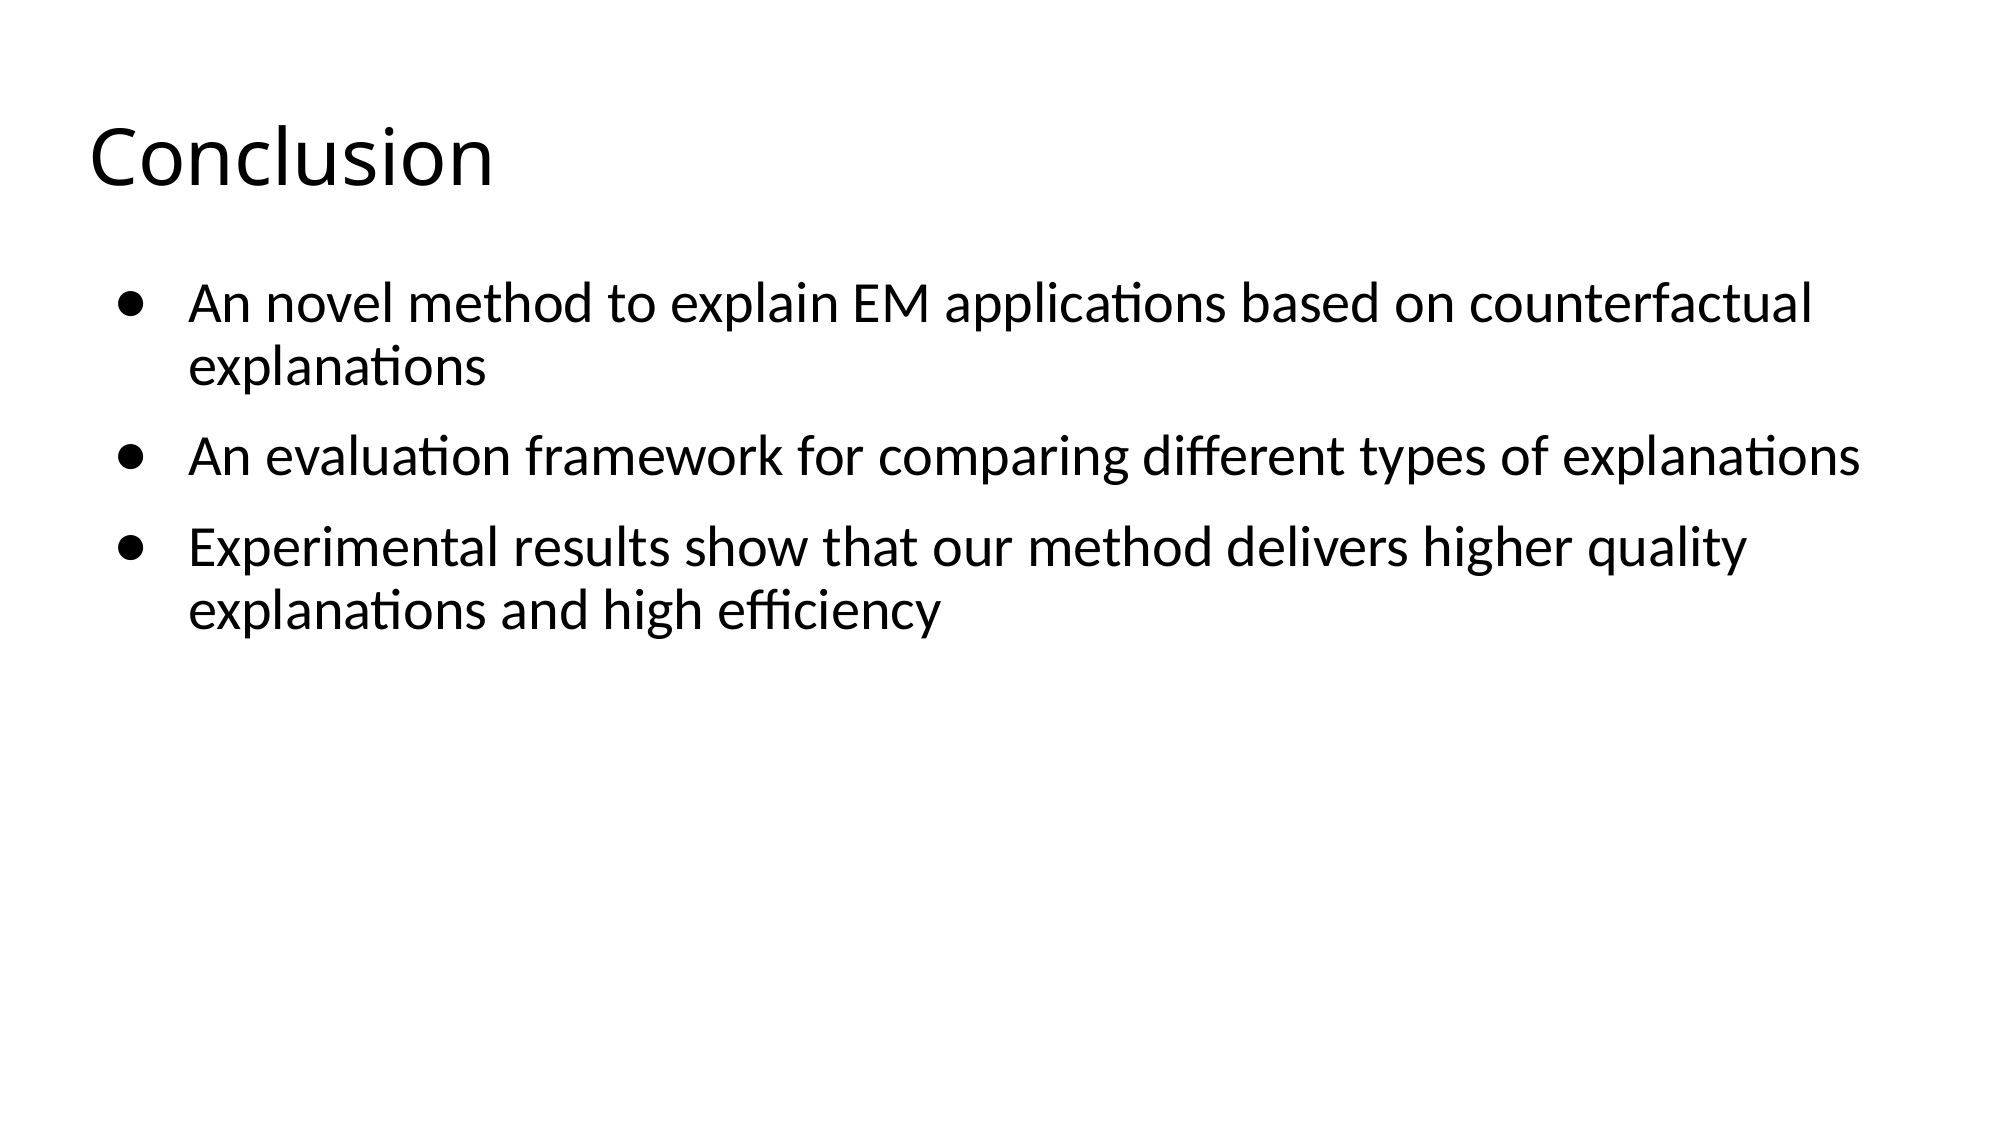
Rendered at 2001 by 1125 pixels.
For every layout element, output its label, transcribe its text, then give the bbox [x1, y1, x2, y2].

list An novel method to explain EM applications based on counterfactual explanations An evaluation framework for comparing different types of explanations Experimental results show that our method delivers higher quality explanations and high efficiency [68, 252, 1932, 1000]
title Conclusion [68, 97, 1932, 223]
